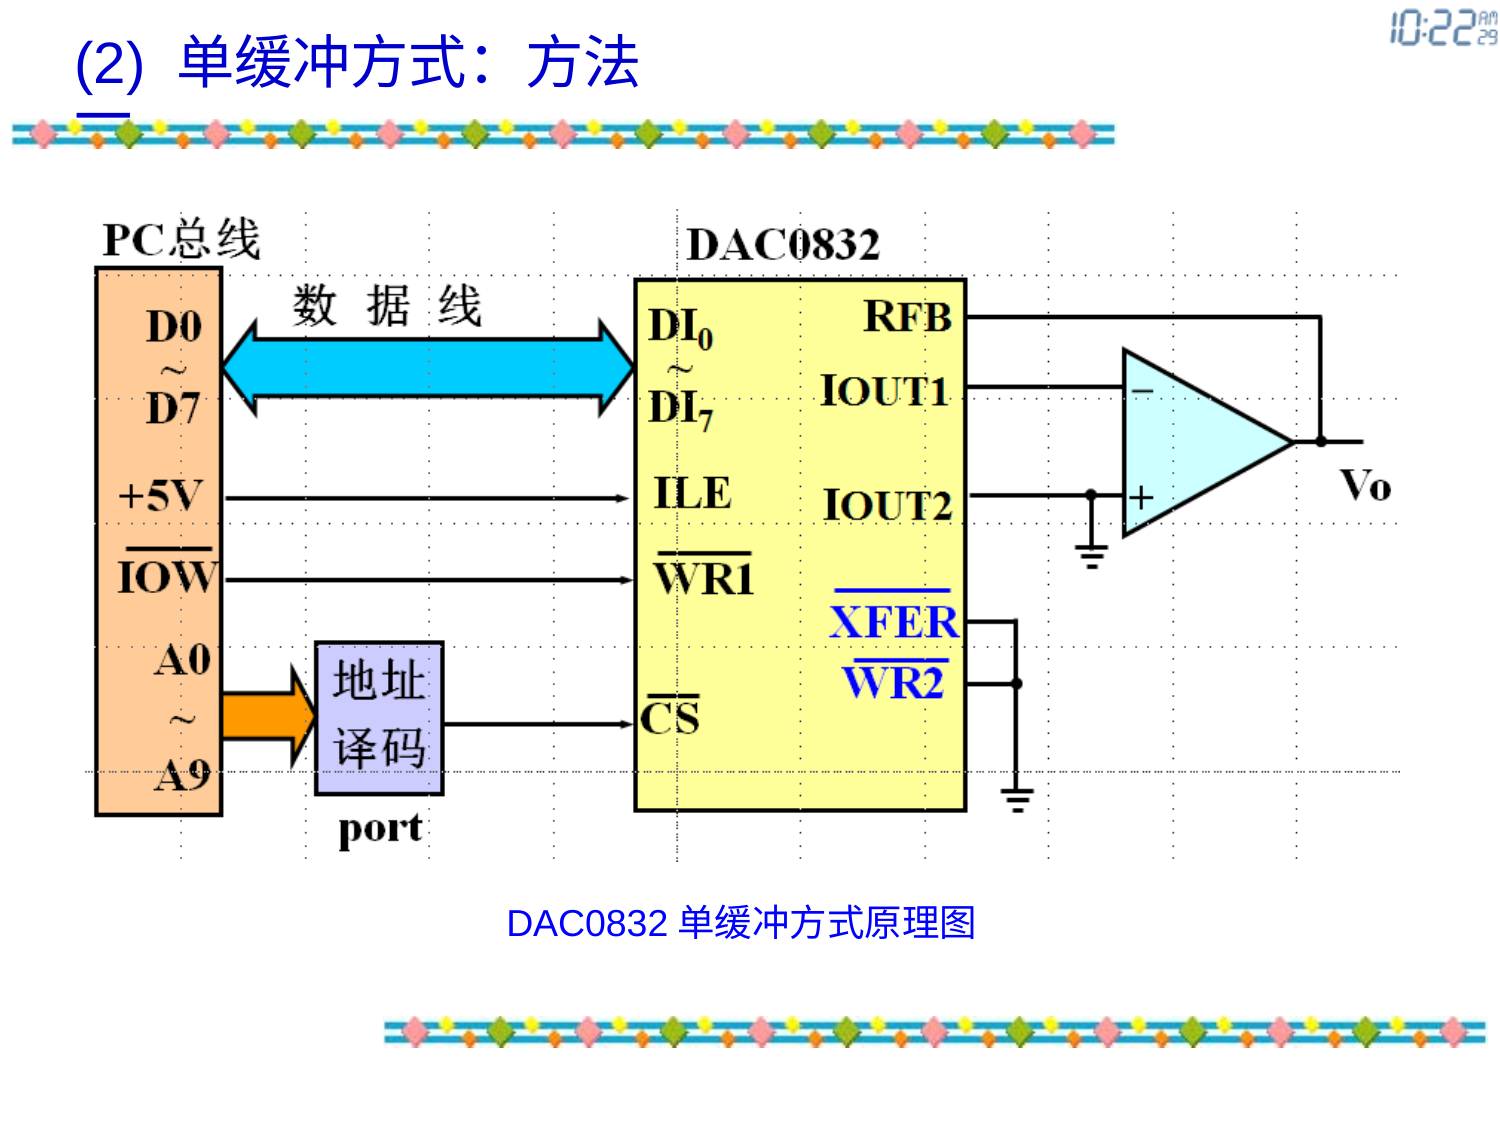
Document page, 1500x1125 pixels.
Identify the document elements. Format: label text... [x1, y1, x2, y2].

picture [1371, 0, 1500, 56]
text_box (2) 单缓冲方式：方法一 [59, 30, 709, 158]
picture [709, 119, 1117, 149]
picture [83, 207, 1400, 862]
text_box DAC0832单缓冲方式原理图 [368, 891, 1115, 952]
picture [11, 119, 59, 149]
picture [383, 1016, 1488, 1048]
